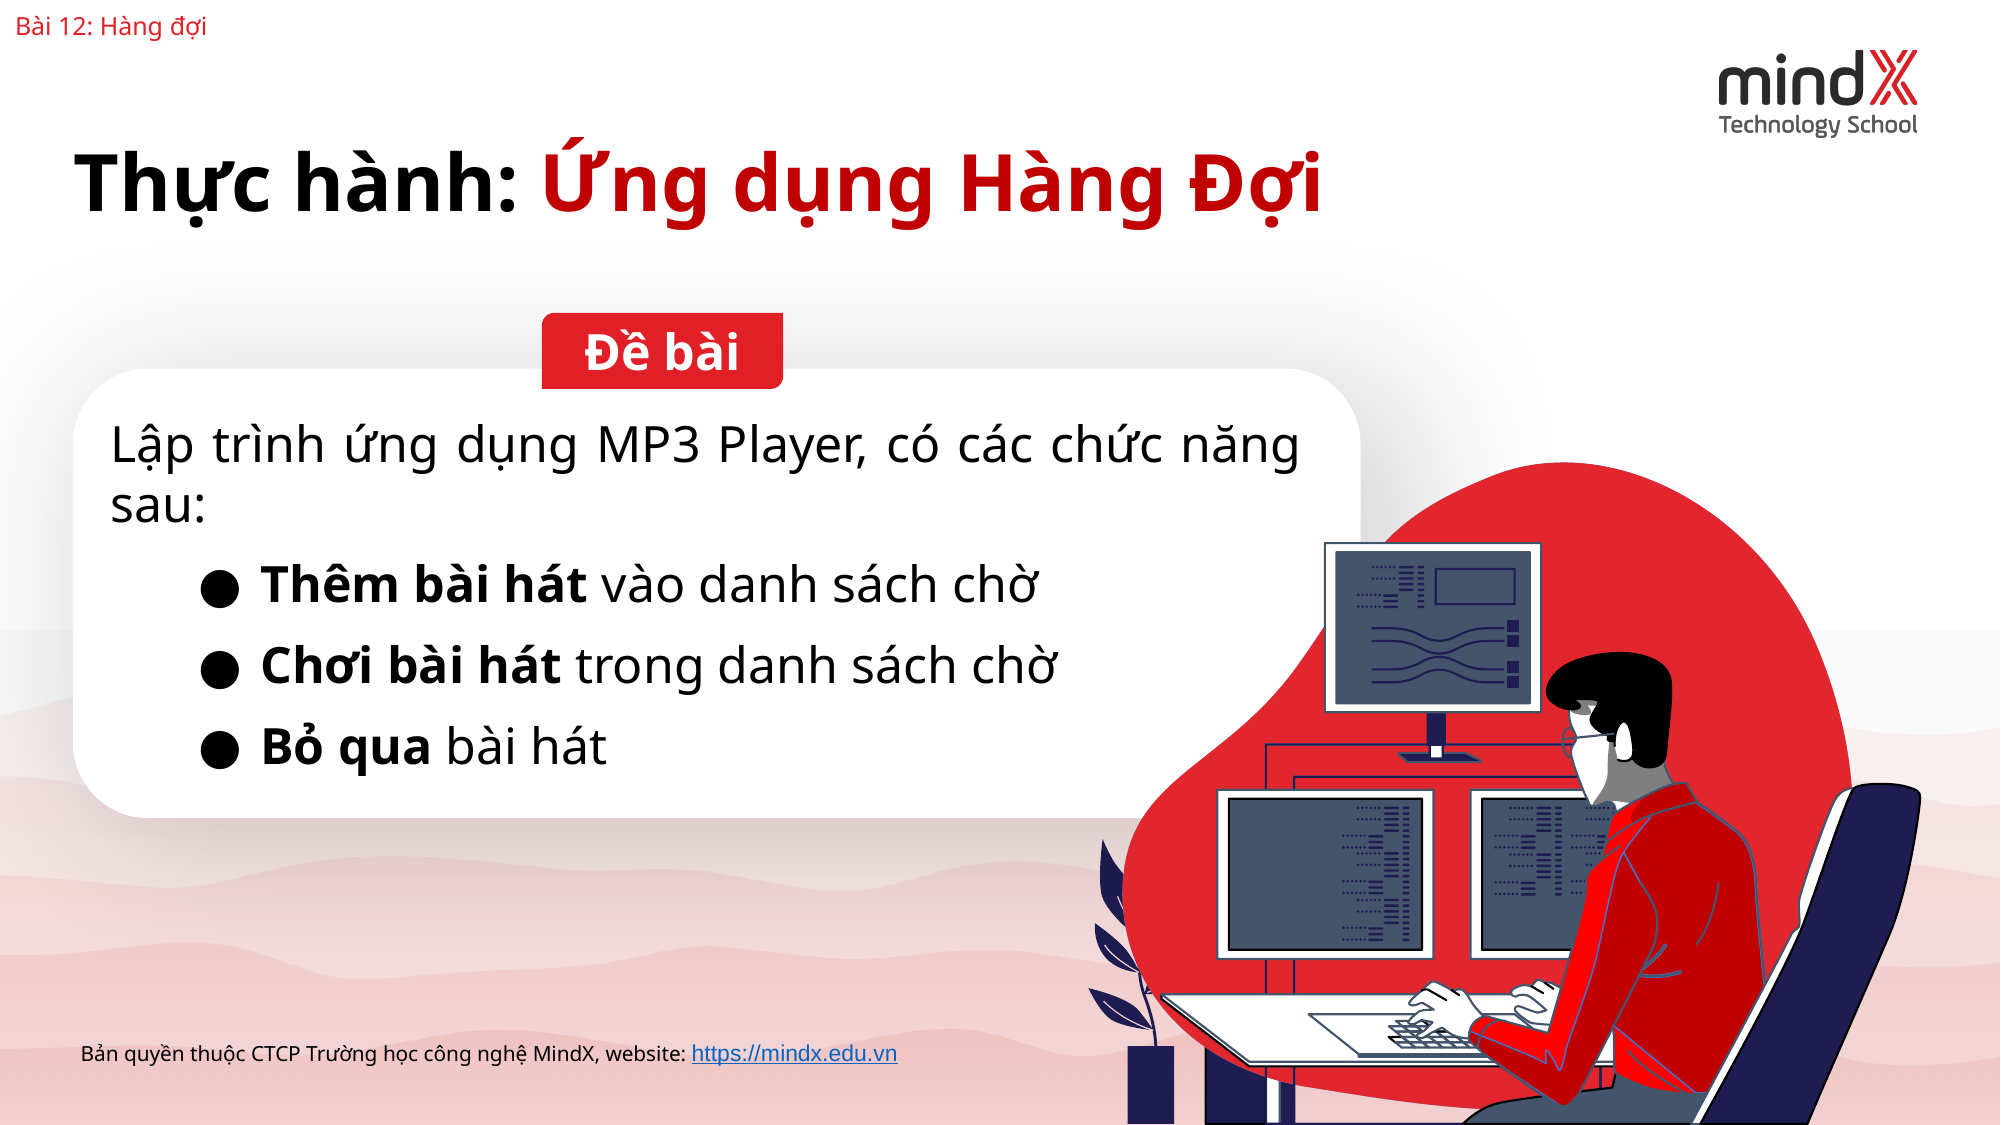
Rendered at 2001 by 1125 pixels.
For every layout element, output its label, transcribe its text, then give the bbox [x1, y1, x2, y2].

text_box [1365, 605, 1377, 609]
text_box [1378, 605, 1399, 609]
text_box [1364, 551, 1531, 630]
text_box [1398, 588, 1415, 592]
text_box [1398, 571, 1415, 575]
text_box Thực hành: Ứng dụng Hàng Đợi [58, 125, 1384, 235]
text_box [1434, 567, 1516, 606]
text_box [1378, 593, 1399, 597]
text_box [1398, 565, 1415, 569]
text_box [73, 312, 1360, 818]
text_box [1398, 582, 1415, 586]
picture [1719, 50, 1918, 138]
picture [0, 630, 2000, 1125]
text_box [1364, 542, 1543, 630]
text_box [1385, 462, 1810, 630]
text_box [1364, 554, 1528, 630]
text_box [1364, 545, 1540, 630]
text_box [1506, 619, 1520, 630]
text_box Bài 12: Hàng đợi [0, 0, 540, 54]
